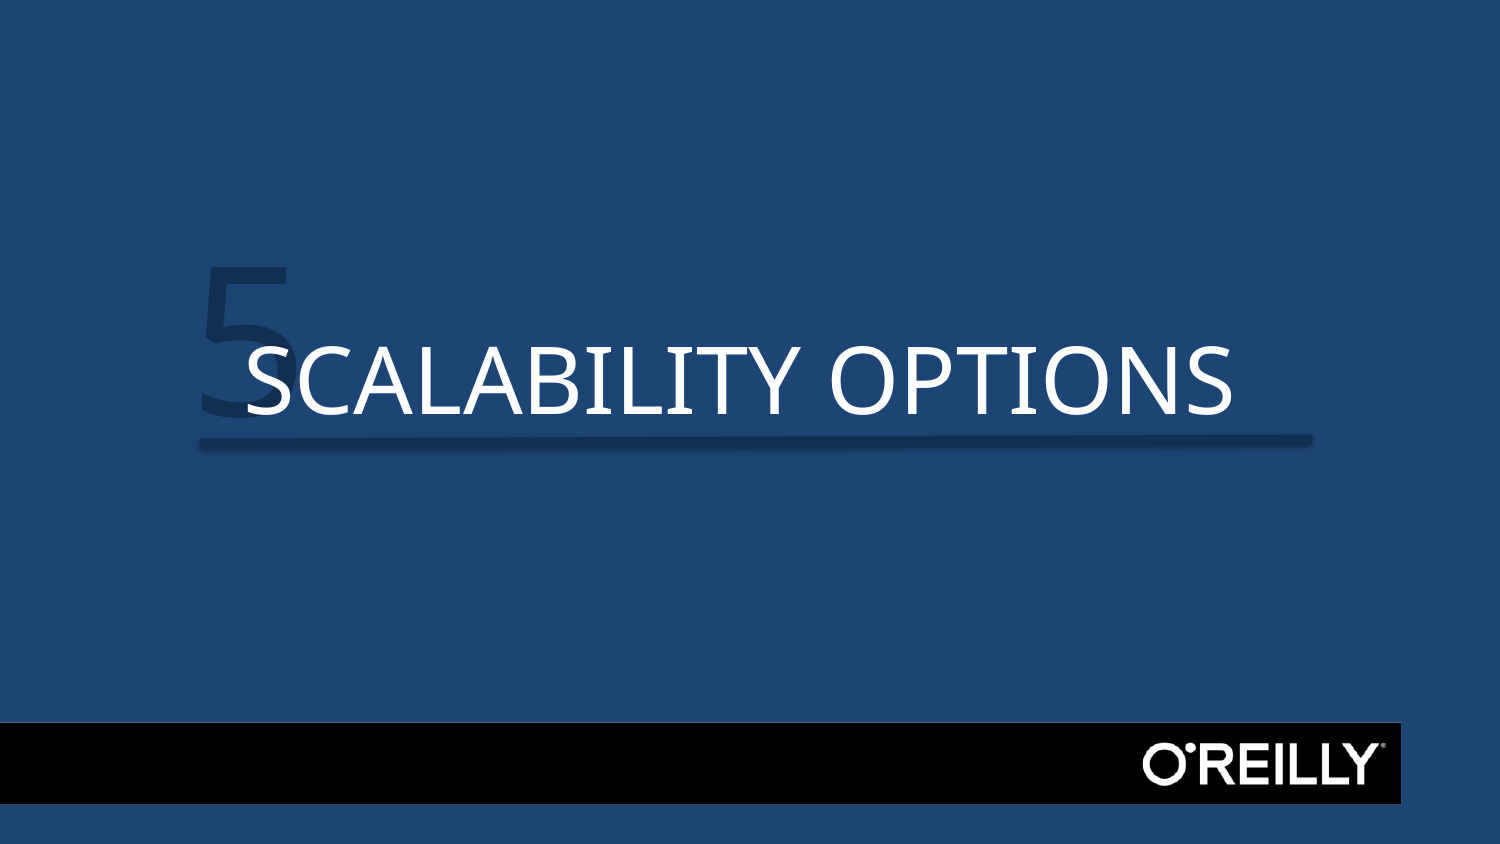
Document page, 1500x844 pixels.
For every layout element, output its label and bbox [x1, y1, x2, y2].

text_box [183, 200, 1313, 469]
picture [0, 0, 1500, 844]
